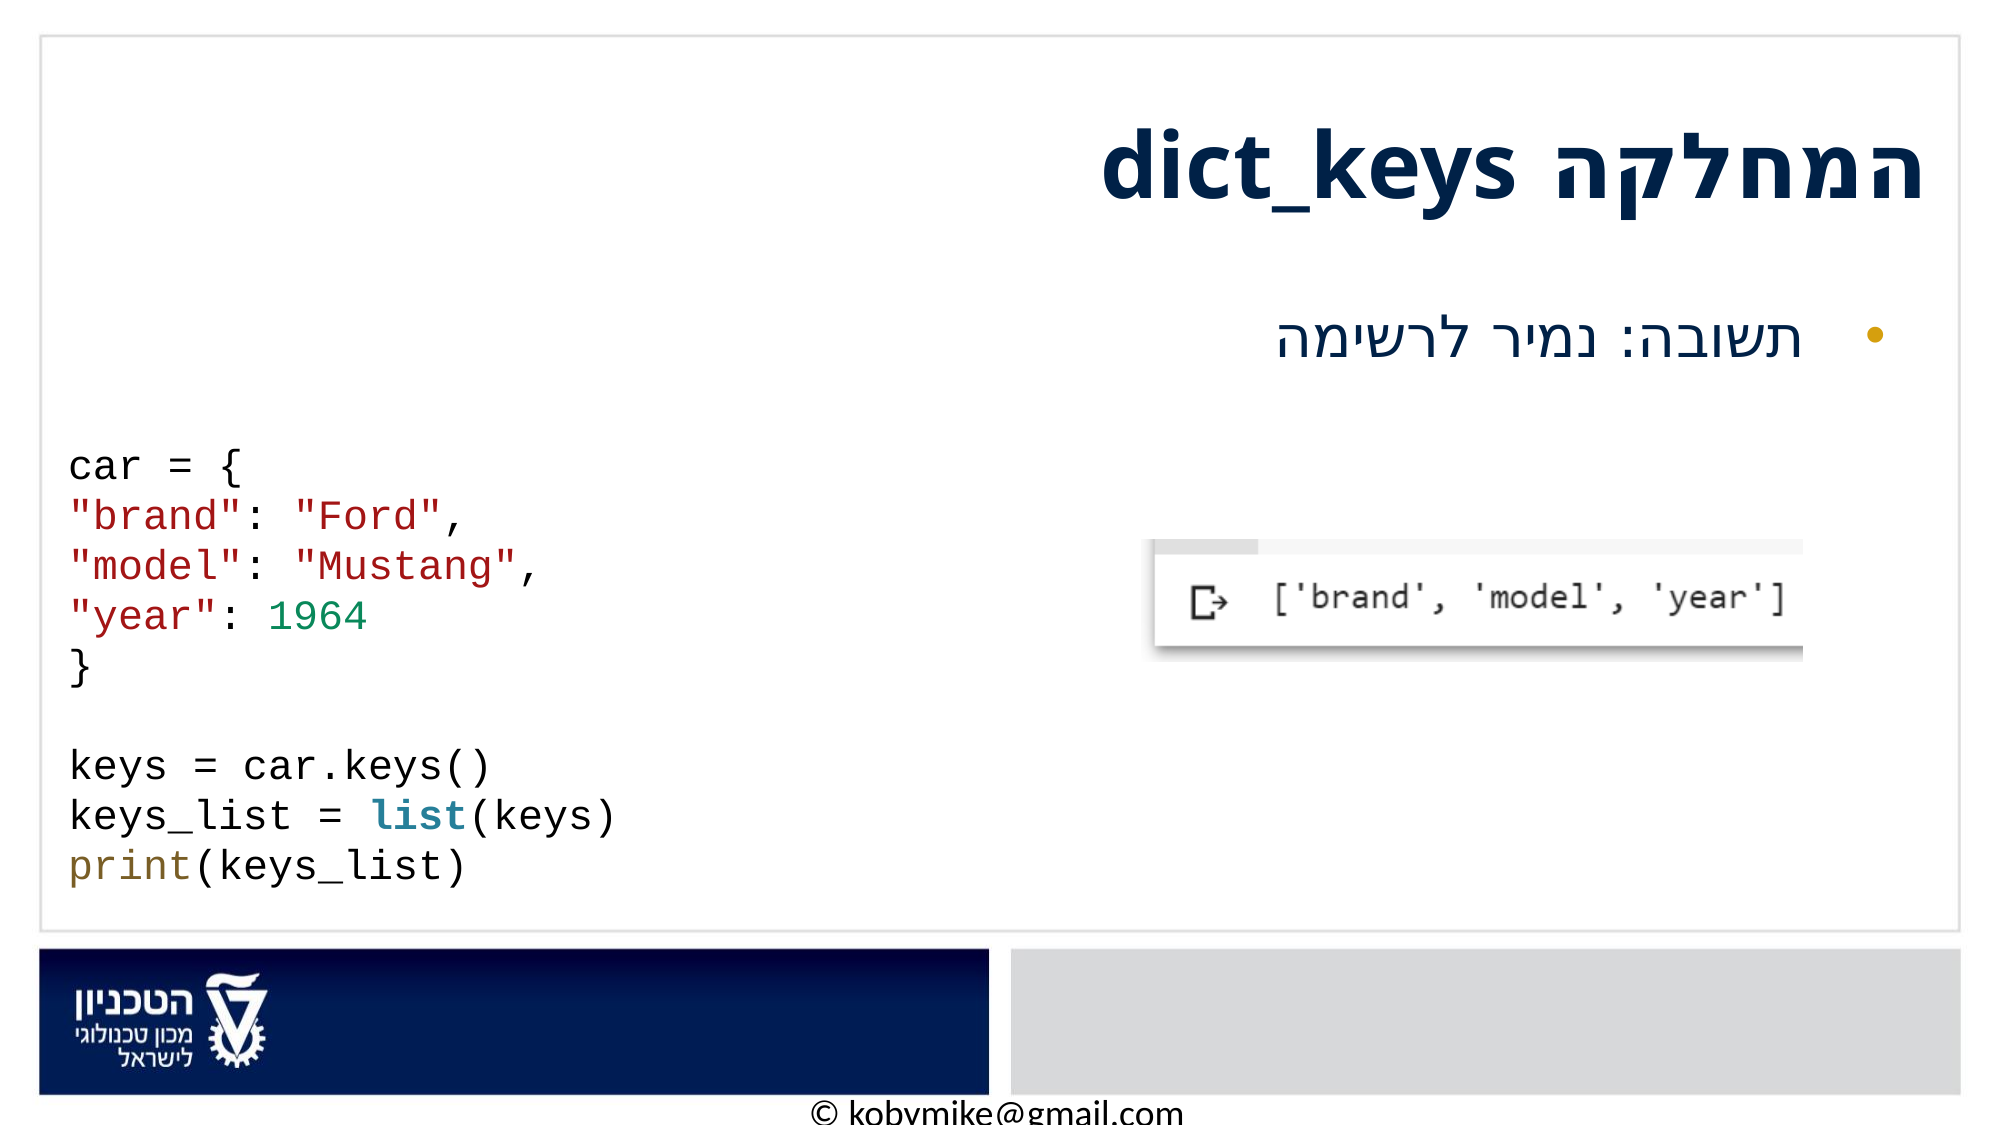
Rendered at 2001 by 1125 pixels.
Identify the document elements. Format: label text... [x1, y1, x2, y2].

picture [1139, 1110, 1149, 1124]
picture [890, 1110, 899, 1124]
picture [965, 1117, 971, 1125]
picture [869, 1110, 879, 1124]
picture [854, 1117, 860, 1125]
picture [1079, 1118, 1086, 1124]
picture [1160, 1110, 1167, 1125]
text_box car = { "brand": "Ford", "model": "Mustang", "year": 1964 } keys = car.keys() keys_list = list(keys) print(keys_list) [53, 430, 1054, 996]
list תשובה: נמיר לרשימה [53, 299, 1942, 382]
picture [1061, 1110, 1068, 1125]
picture [0, 0, 2000, 1125]
picture [926, 1110, 933, 1125]
picture [979, 1110, 988, 1115]
picture [813, 1102, 835, 1125]
picture [1050, 1110, 1057, 1125]
picture [1171, 1110, 1178, 1125]
title המחלקה dict_keys [53, 59, 1944, 278]
picture [1032, 1110, 1039, 1117]
picture [937, 1110, 944, 1125]
picture [1006, 1111, 1013, 1121]
